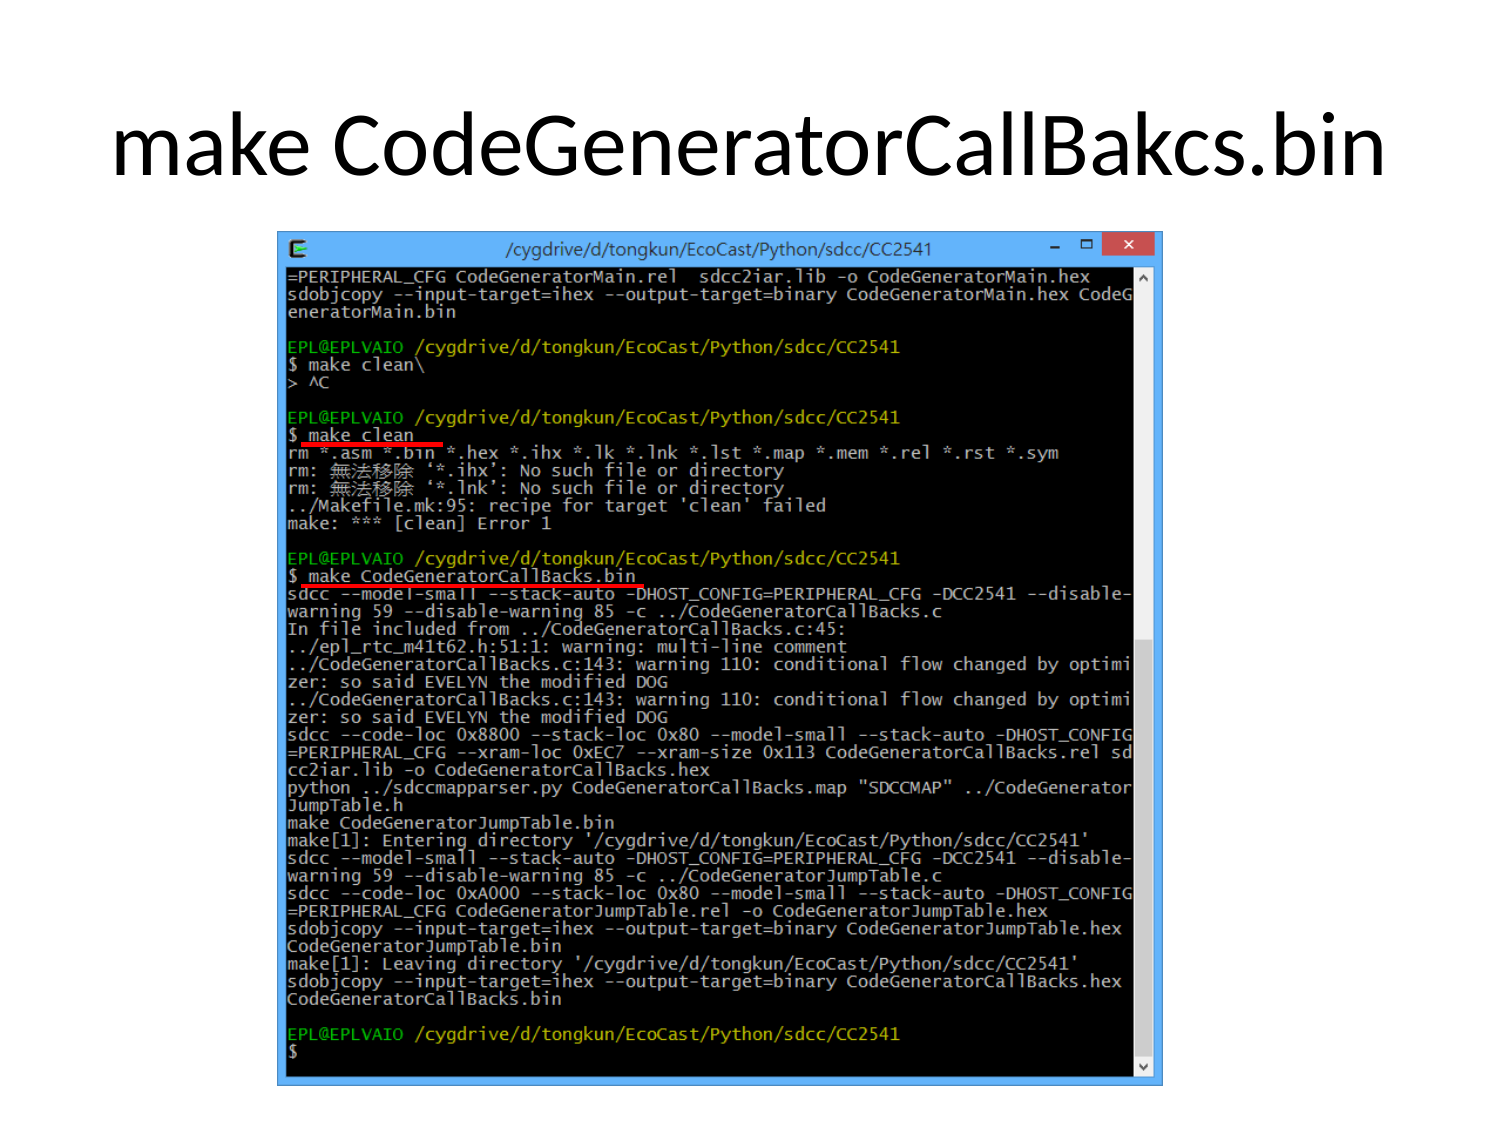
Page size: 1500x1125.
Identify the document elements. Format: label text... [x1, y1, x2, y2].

title make CodeGeneratorCallBakcs.bin [75, 45, 1425, 233]
picture [277, 231, 1163, 1086]
